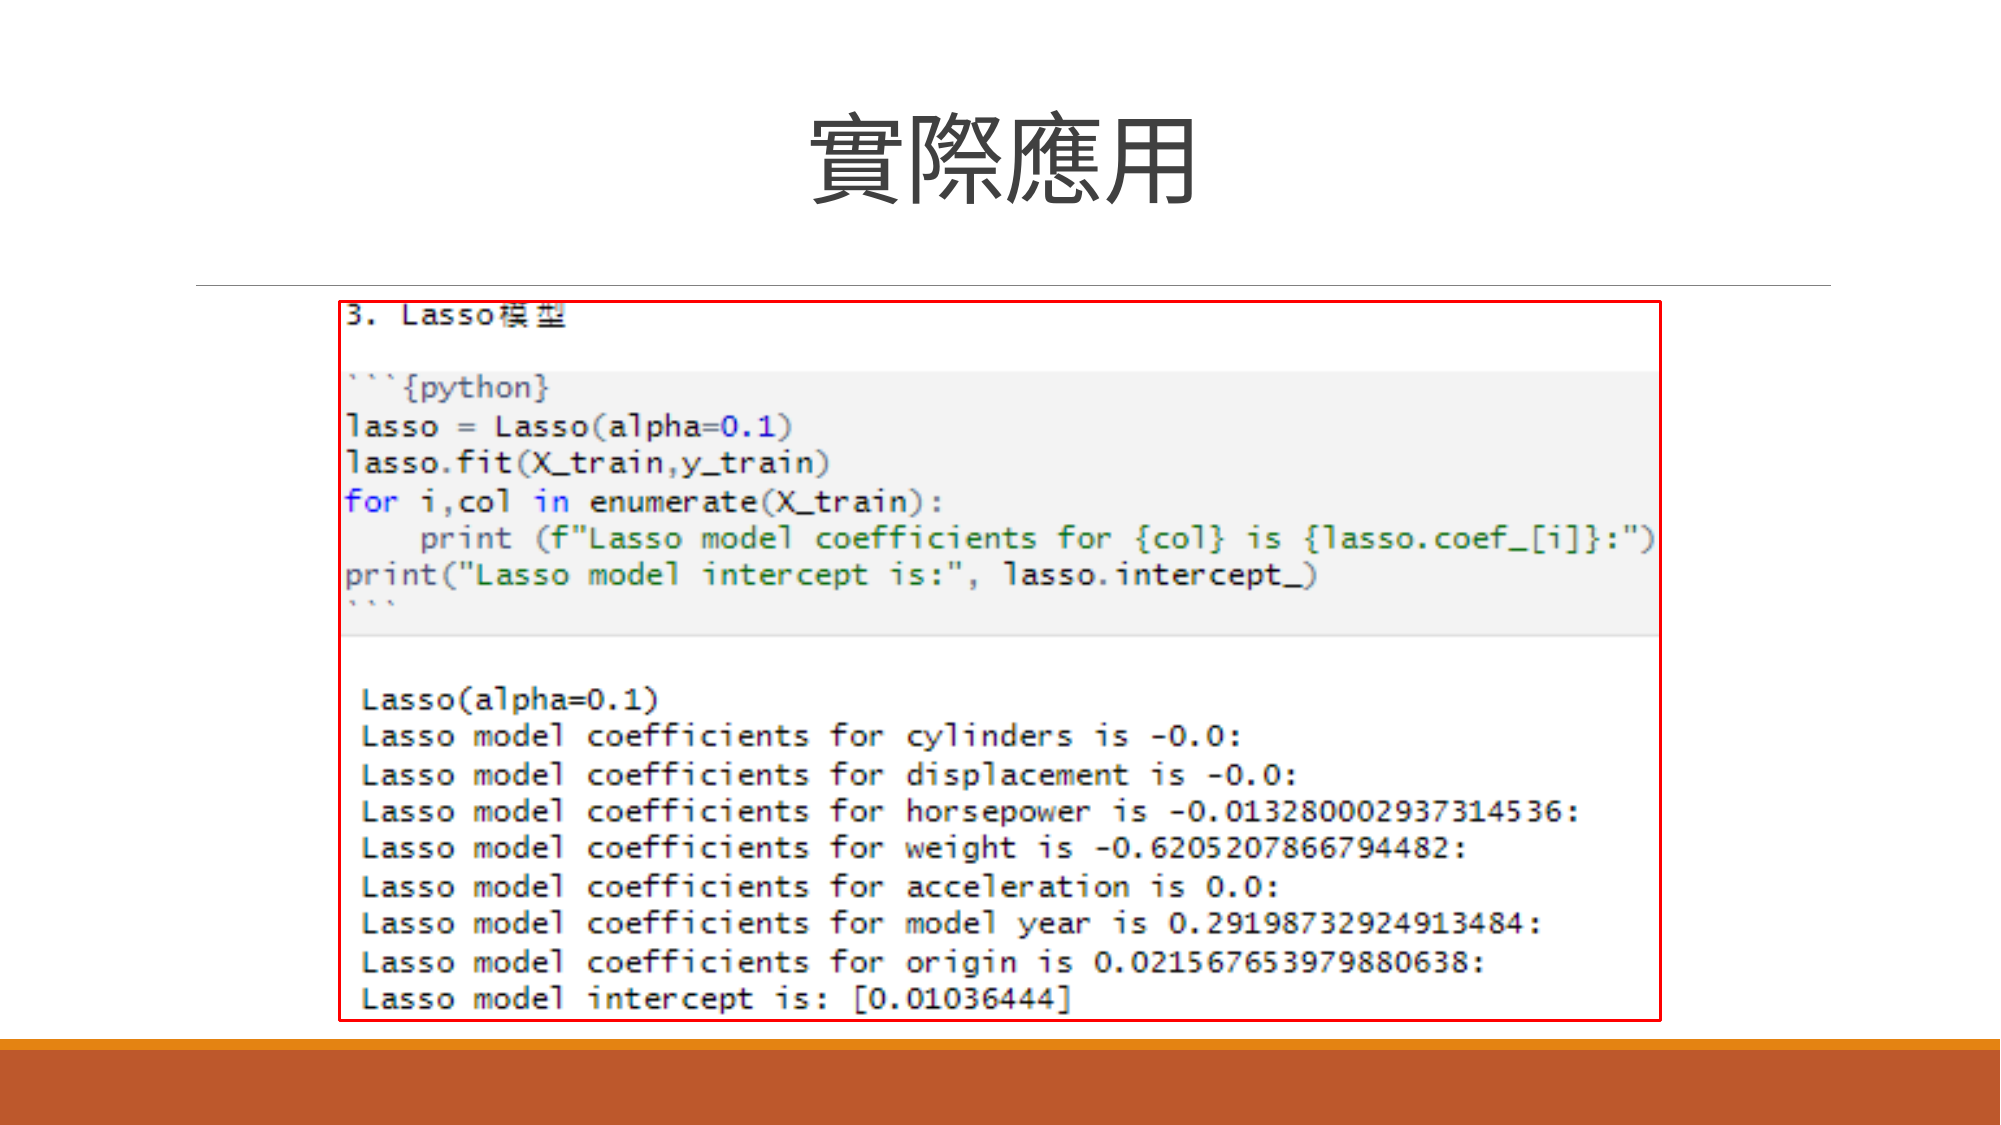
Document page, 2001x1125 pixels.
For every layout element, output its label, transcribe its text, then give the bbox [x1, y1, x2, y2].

title 實際應用 [180, 47, 1830, 285]
picture [340, 302, 1660, 1020]
